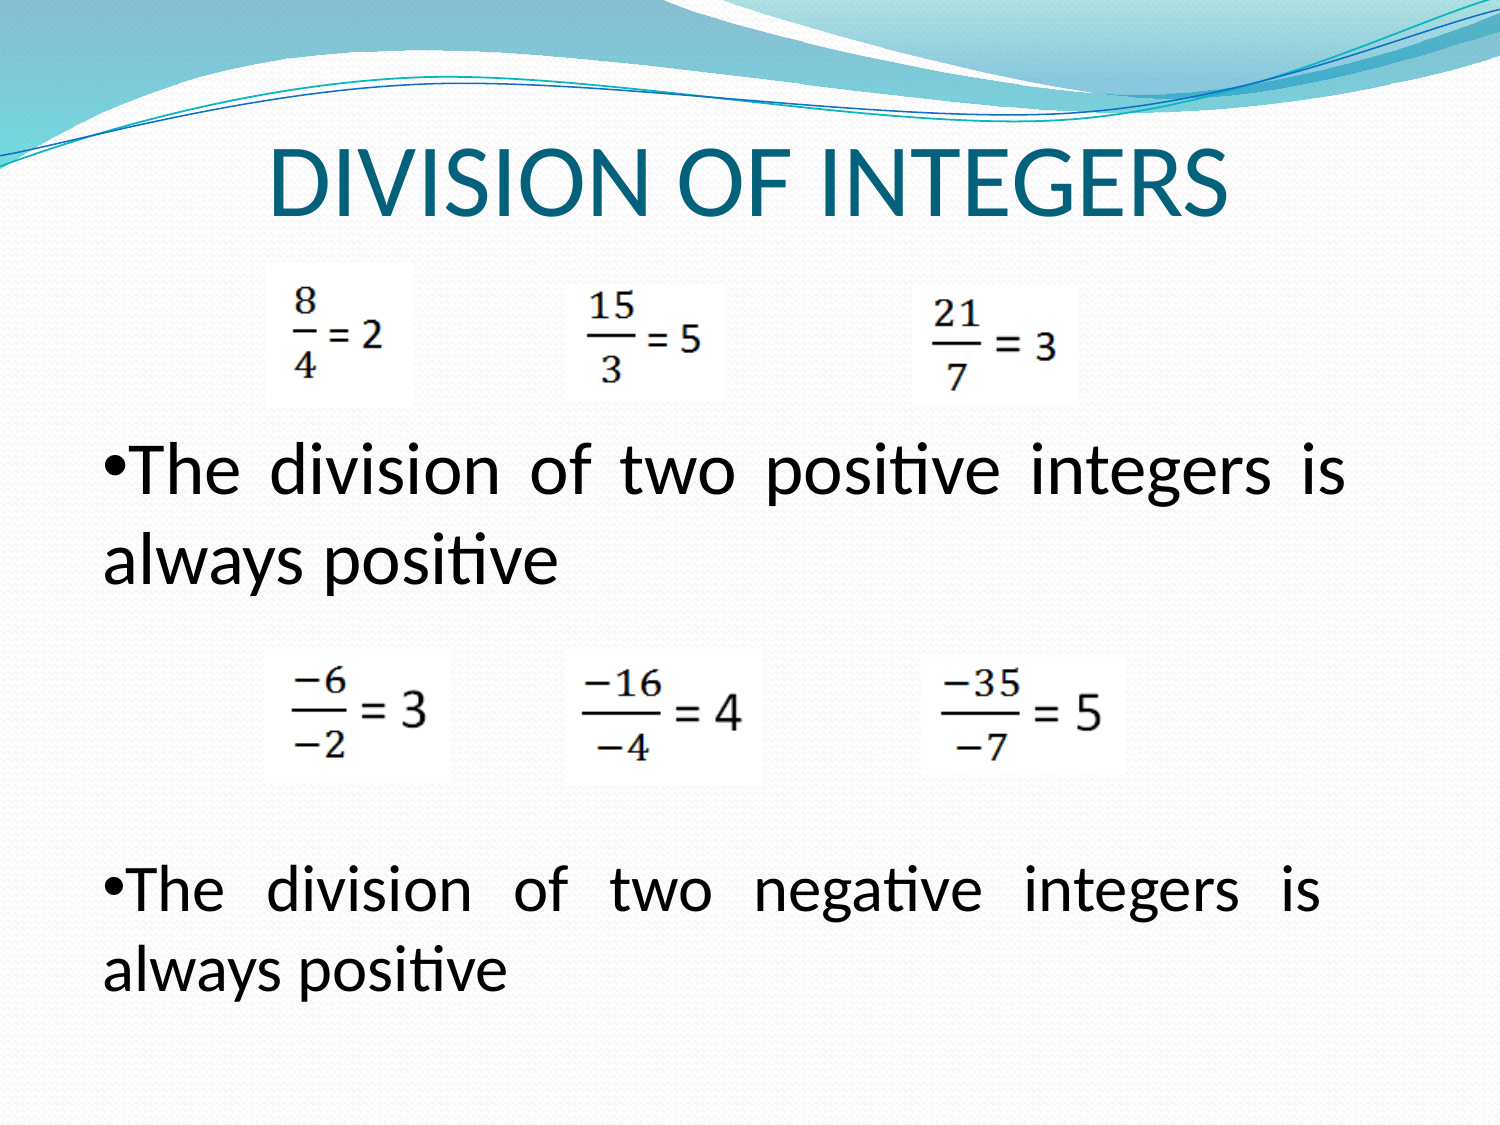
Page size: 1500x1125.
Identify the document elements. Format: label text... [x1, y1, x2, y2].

text_box The division of two positive integers is always positive [87, 412, 1363, 608]
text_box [263, 649, 1126, 787]
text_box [265, 262, 1079, 409]
text_box [0, 0, 1500, 75]
text_box The division of two negative integers is always positive [87, 837, 1338, 1013]
title DIVISION OF INTEGERS [75, 188, 1425, 238]
title DIVISION OF INTEGERS [75, 75, 1425, 185]
